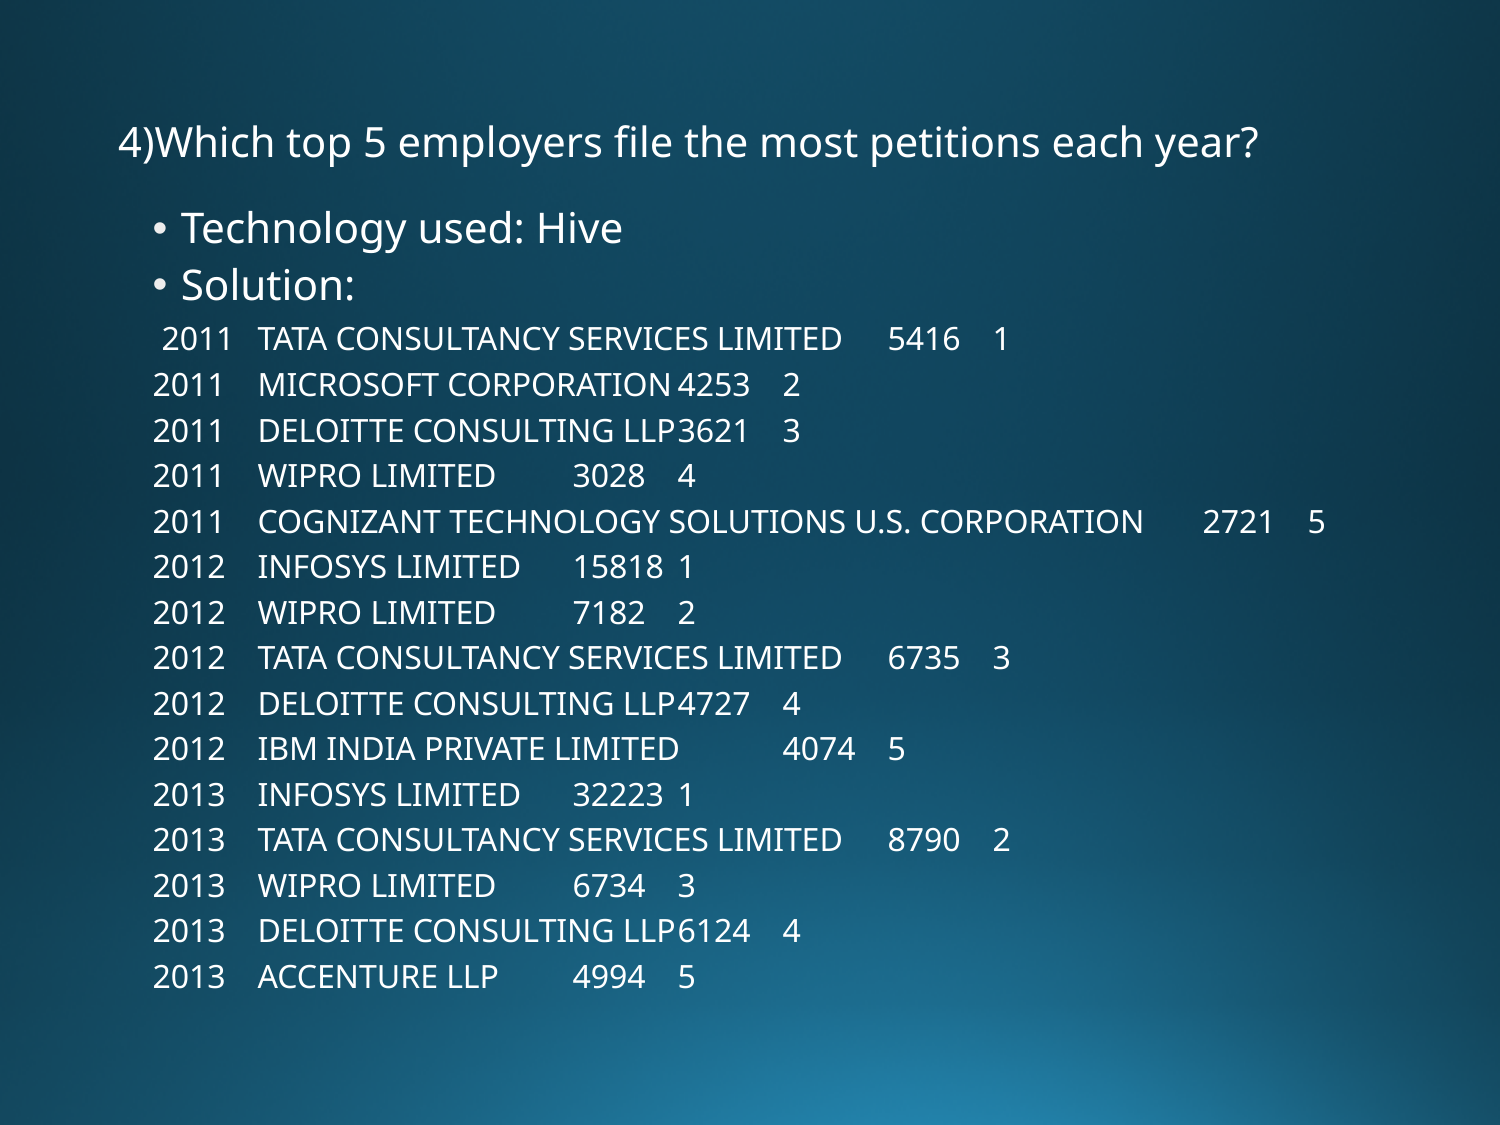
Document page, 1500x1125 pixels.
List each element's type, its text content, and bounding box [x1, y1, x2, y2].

list Technology used: Hive Solution: 2011 TATA CONSULTANCY SERVICES LIMITED 5416 1 2011 MICROSOFT CORPORATION 4253 2 2011 DELOITTE CONSULTING LLP 3621 3 2011 WIPRO LIMITED 3028 4 2011 COGNIZANT TECHNOLOGY SOLUTIONS U.S. CORPORATION 2721 5 2012 INFOSYS LIMITED 15818 1 2012 WIPRO LIMITED 7182 2 2012 TATA CONSULTANCY SERVICES LIMITED 6735 3 2012 DELOITTE CONSULTING LLP 4727 4 2012 IBM INDIA PRIVATE LIMITED 4074 5 2013 INFOSYS LIMITED 32223 1 2013 TATA CONSULTANCY SERVICES LIMITED 8790 2 2013 WIPRO LIMITED 6734 3 2013 DELOITTE CONSULTING LLP 6124 4 2013 ACCENTURE LLP 4994 5 [137, 200, 1397, 1014]
title 4)Which top 5 employers file the most petitions each year? [103, 59, 1397, 278]
picture [0, 0, 1500, 1125]
